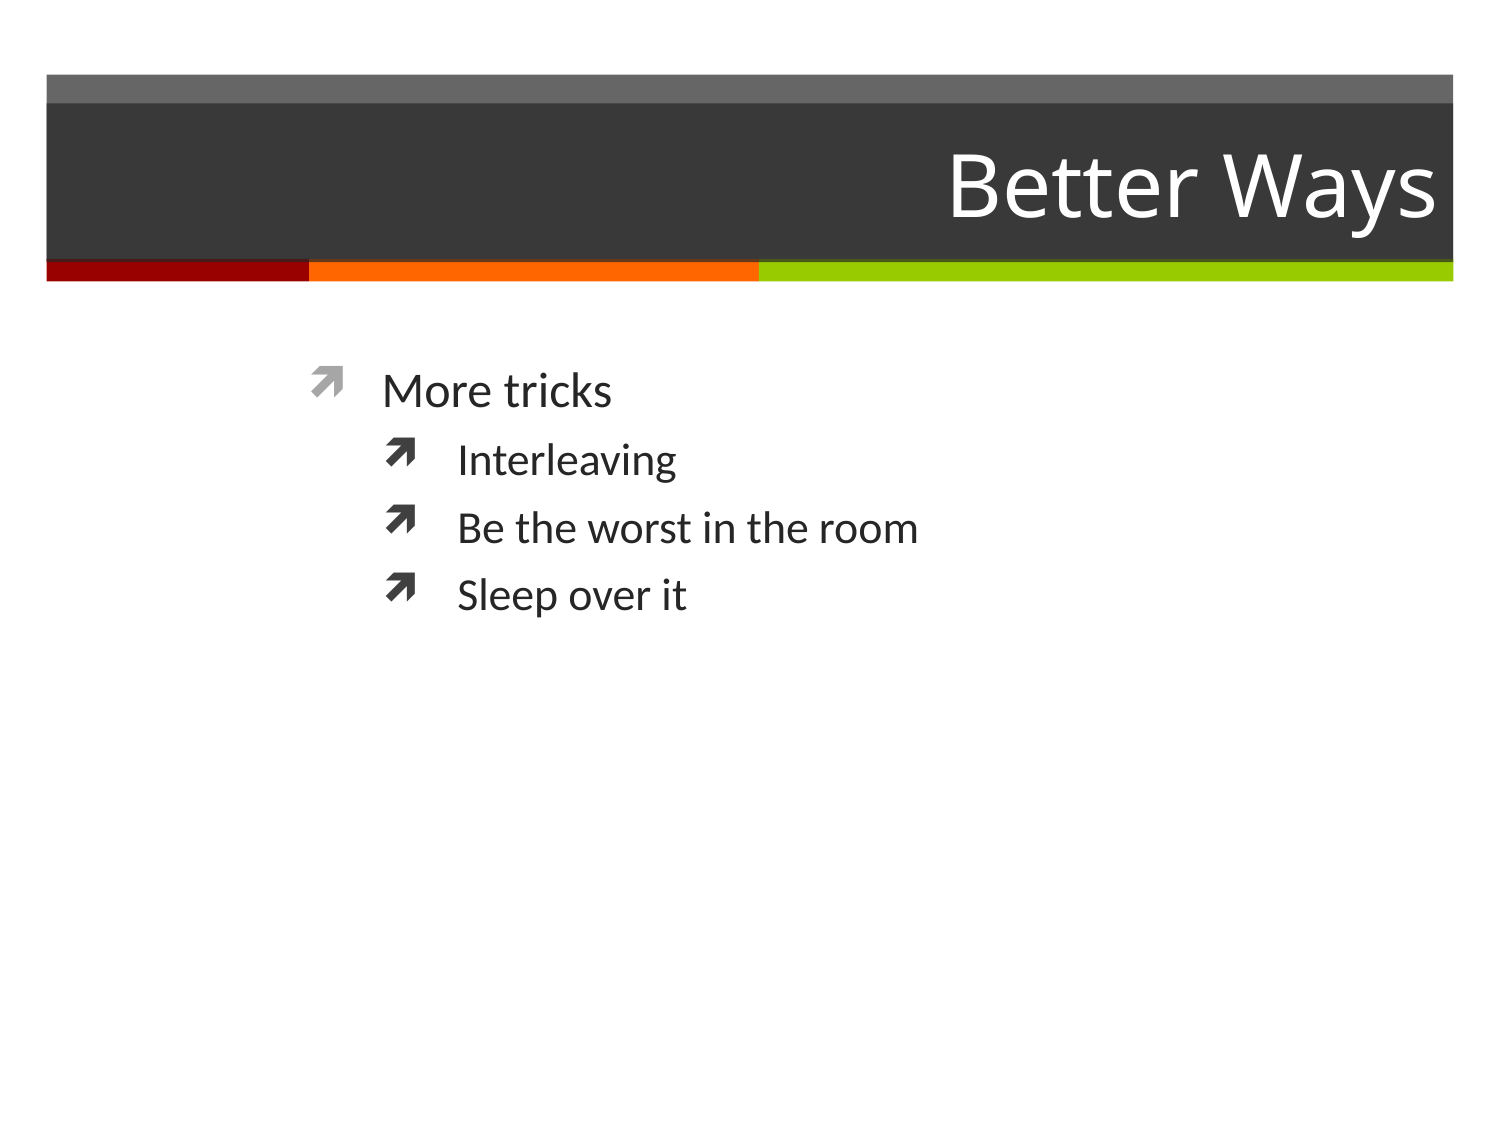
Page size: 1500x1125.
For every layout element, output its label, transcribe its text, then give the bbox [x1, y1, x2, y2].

list More tricks Interleaving Be the worst in the room Sleep over it [292, 350, 1454, 1005]
title Better Ways [46, 103, 1454, 263]
